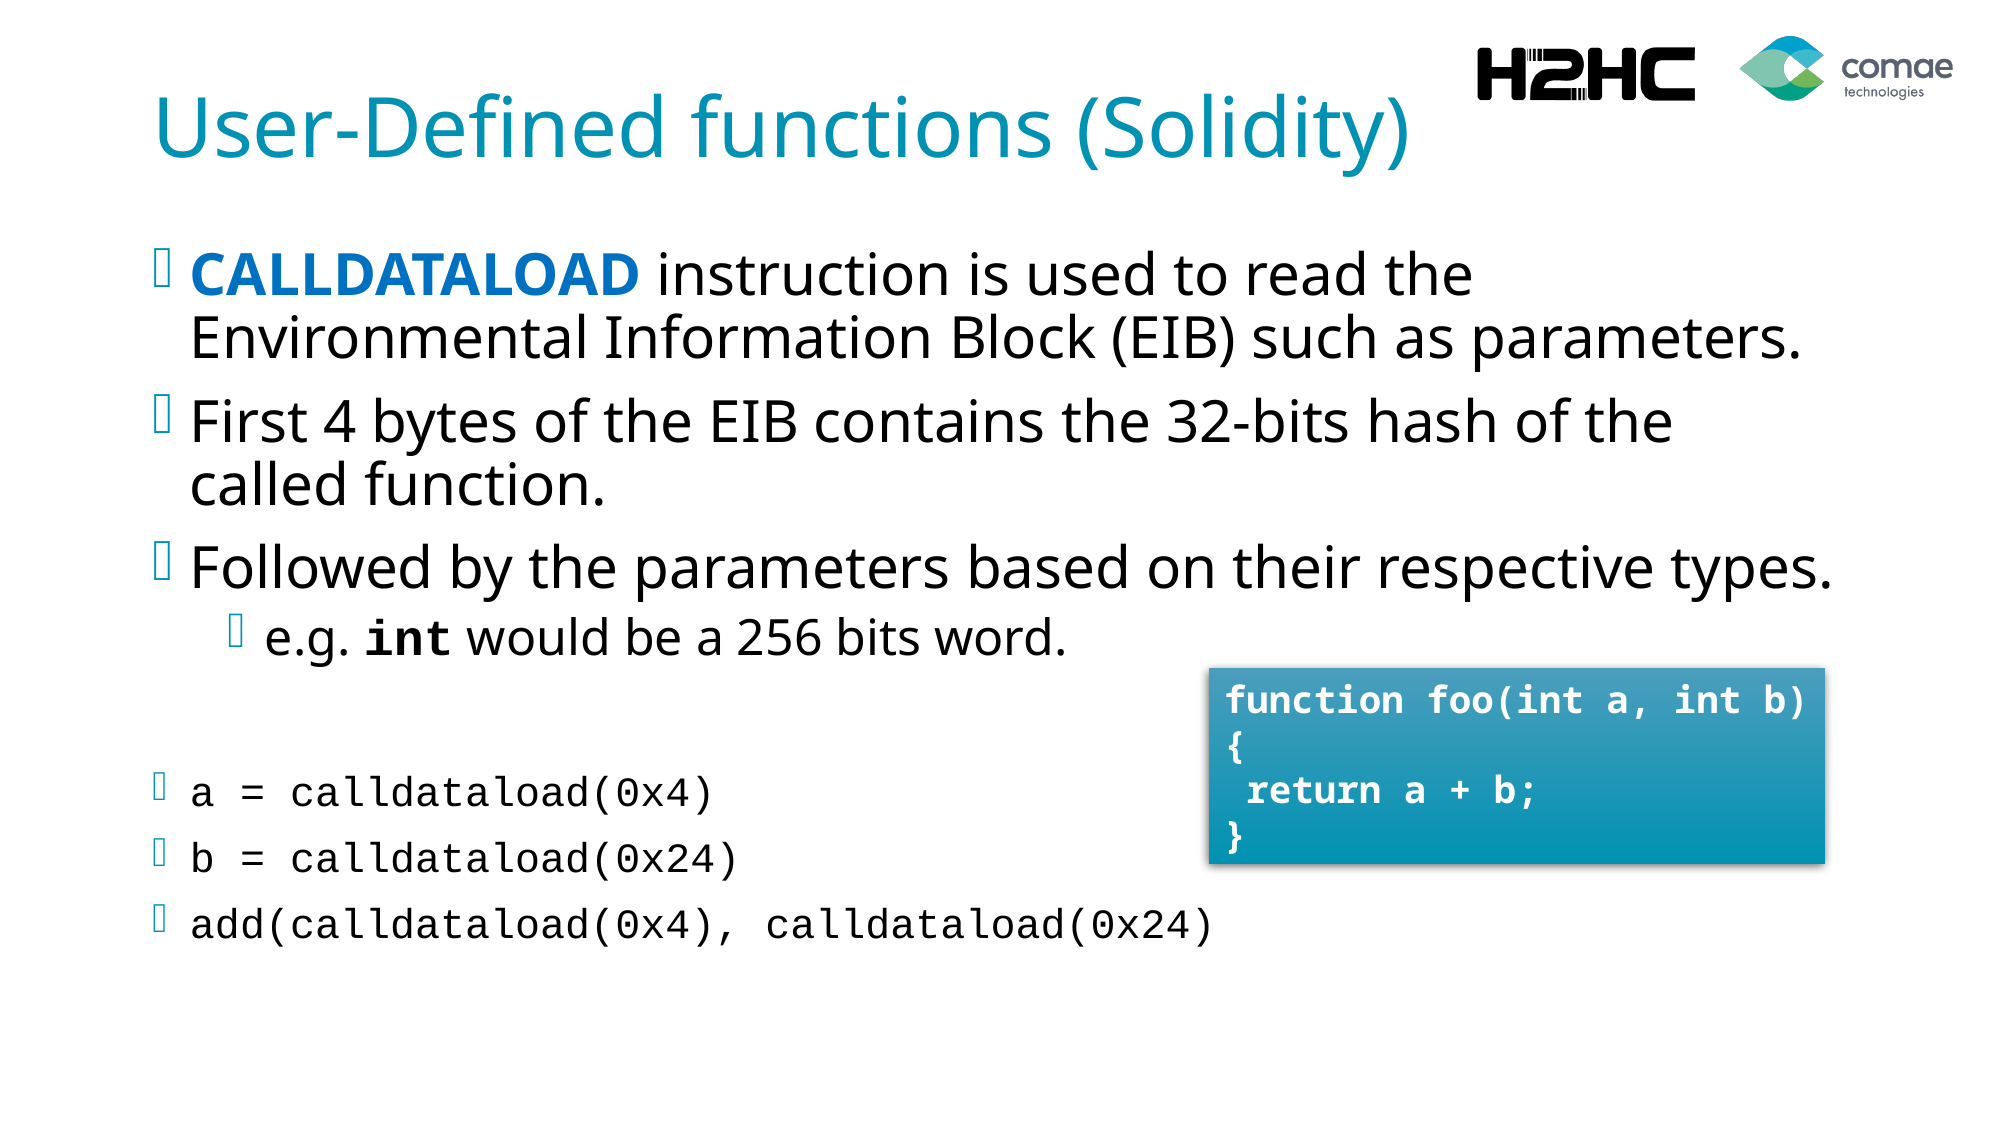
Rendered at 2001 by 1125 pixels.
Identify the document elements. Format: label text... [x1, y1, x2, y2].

title User-Defined functions (Solidity) [137, 68, 1503, 193]
list CALLDATALOAD instruction is used to read the Environmental Information Block (EIB) such as parameters. First 4 bytes of the EIB contains the 32-bits hash of the called function. Followed by the parameters based on their respective types. e.g. int would be a 256 bits word. a = calldataload(0x4) b = calldataload(0x24) add(calldataload(0x4), calldataload(0x24) [137, 237, 1863, 1014]
picture [1739, 36, 1953, 101]
text_box function foo(int a, int b) { return a + b; } [1209, 668, 1825, 864]
picture [1476, 46, 1696, 101]
